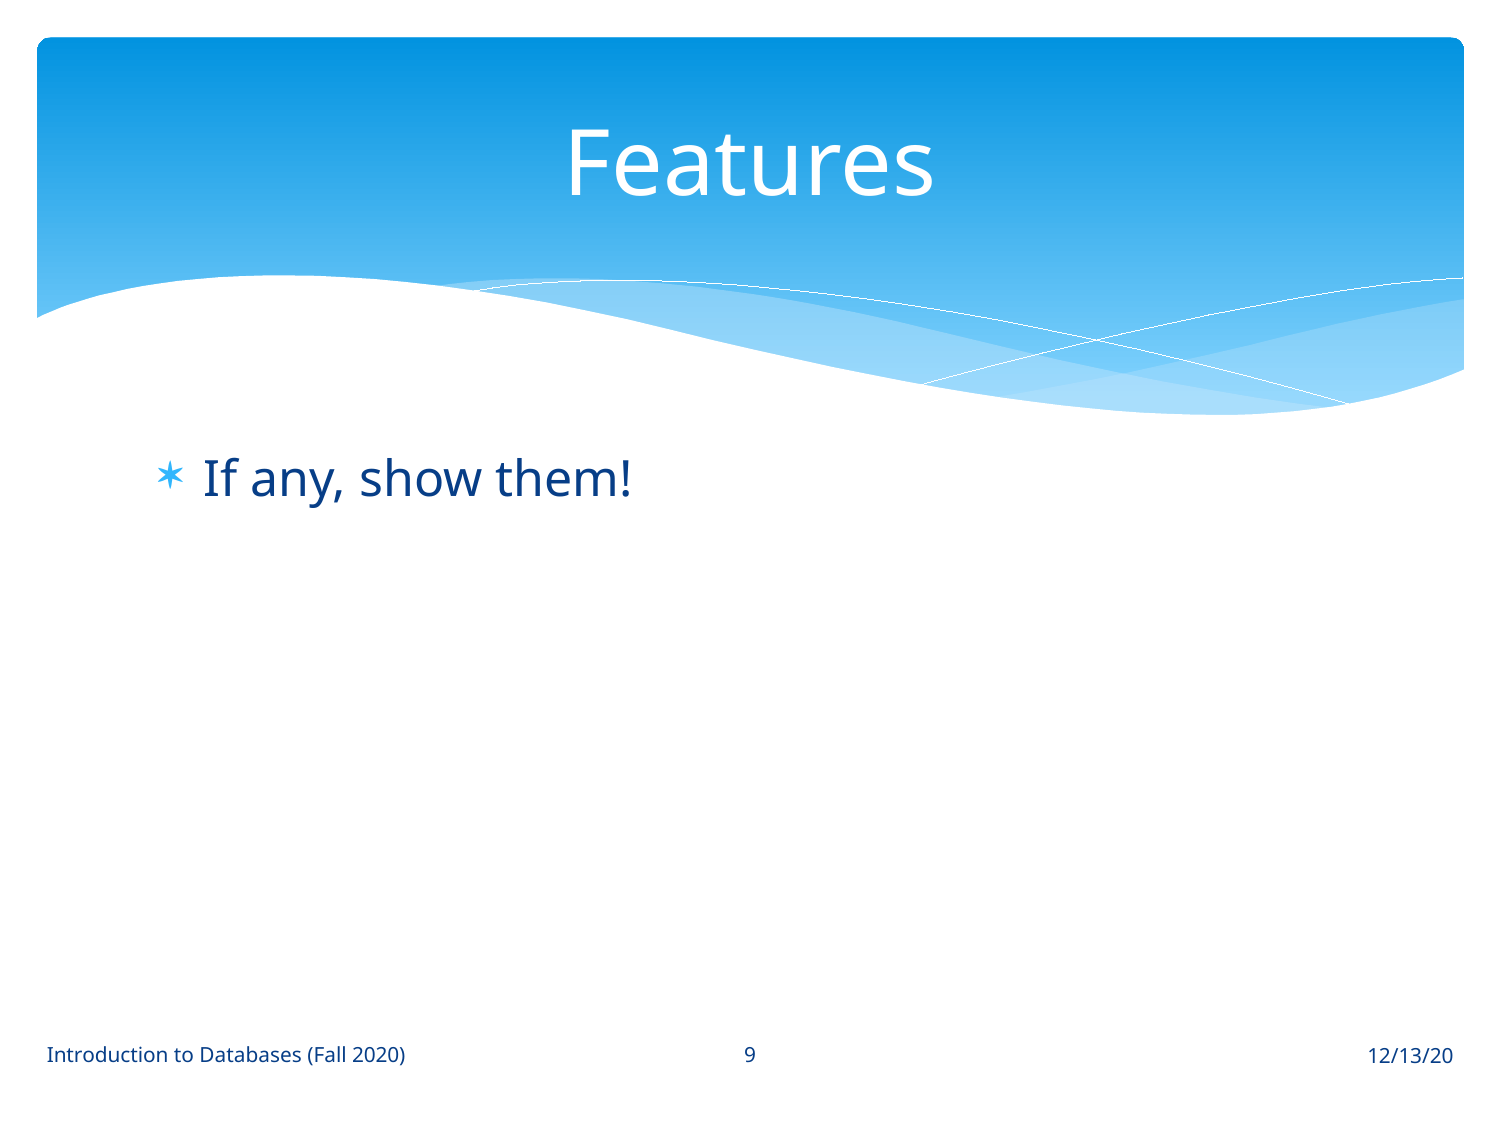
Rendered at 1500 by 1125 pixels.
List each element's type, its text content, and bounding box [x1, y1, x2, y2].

footer Introduction to Databases (Fall 2020) [31, 1025, 653, 1086]
title Features [75, 55, 1425, 261]
list If any, show them! [143, 438, 1400, 1088]
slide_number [847, 1025, 1469, 1086]
slide_number 9 [654, 1025, 846, 1086]
